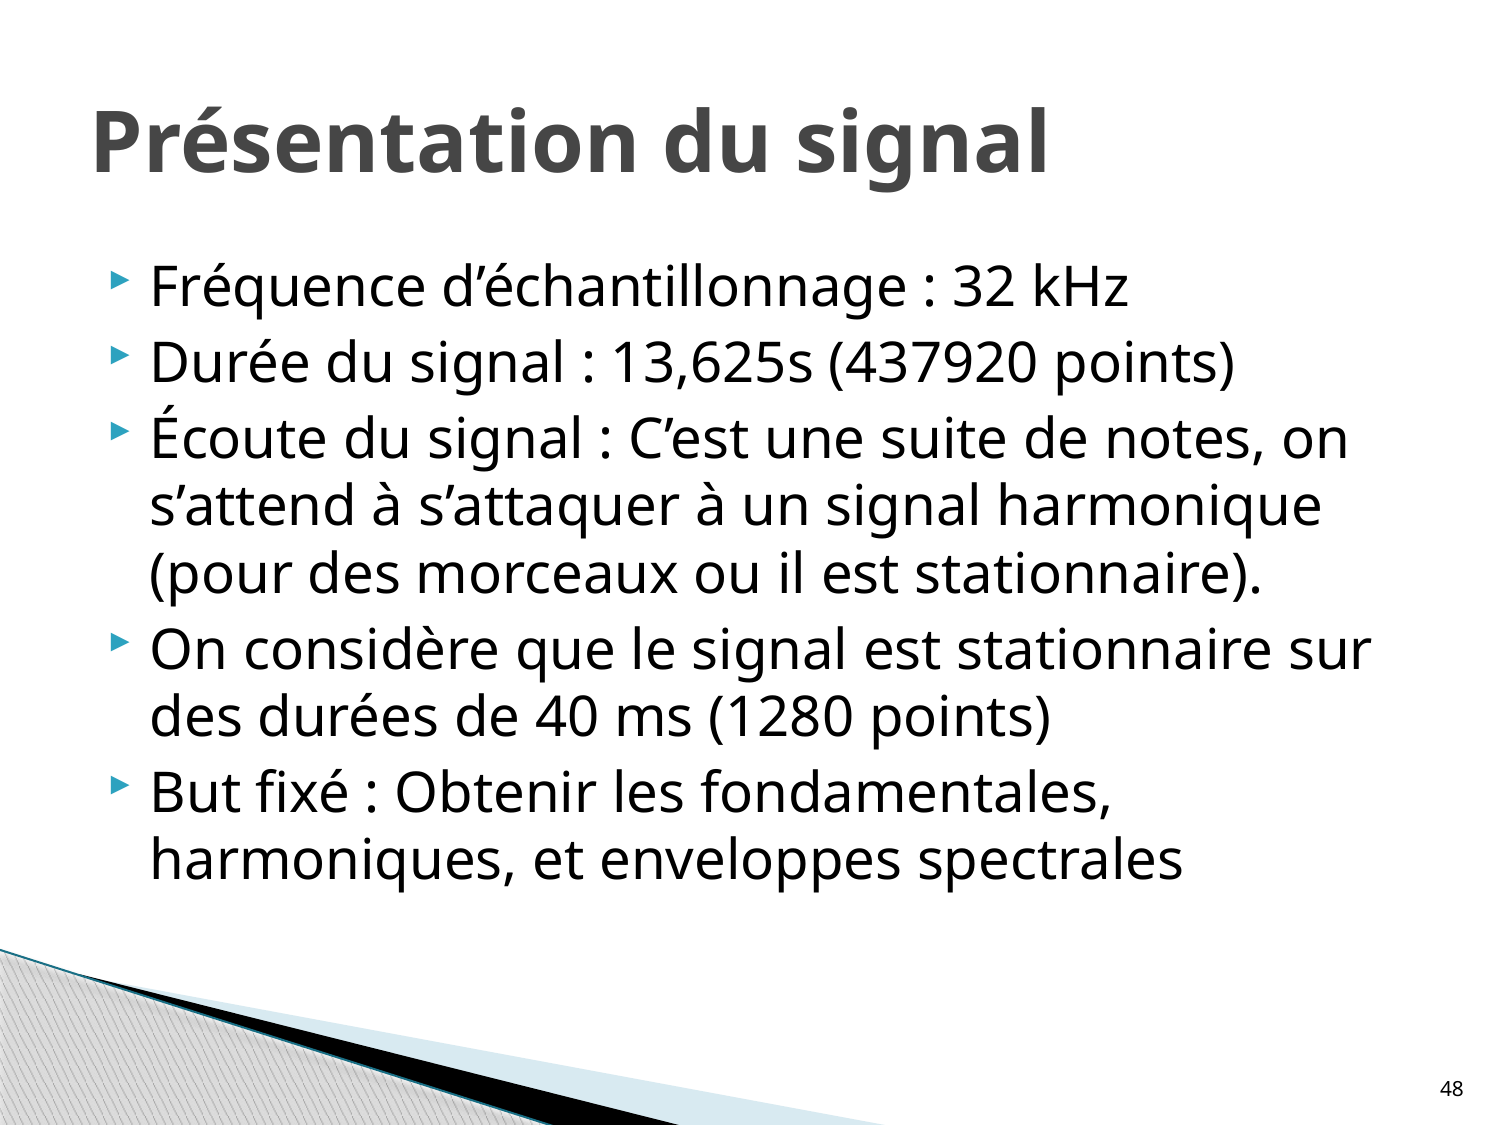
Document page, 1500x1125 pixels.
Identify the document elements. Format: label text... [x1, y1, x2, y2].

list Fréquence d’échantillonnage : 32 kHz Durée du signal : 13,625s (437920 points) Écoute du signal : C’est une suite de notes, on s’attend à s’attaquer à un signal harmonique (pour des morceaux ou il est stationnaire). On considère que le signal est stationnaire sur des durées de 40 ms (1280 points) But fixé : Obtenir les fondamentales, harmoniques, et enveloppes spectrales [75, 243, 1425, 986]
title Présentation du signal [75, 45, 1425, 233]
slide_number 48 [1418, 1051, 1479, 1112]
